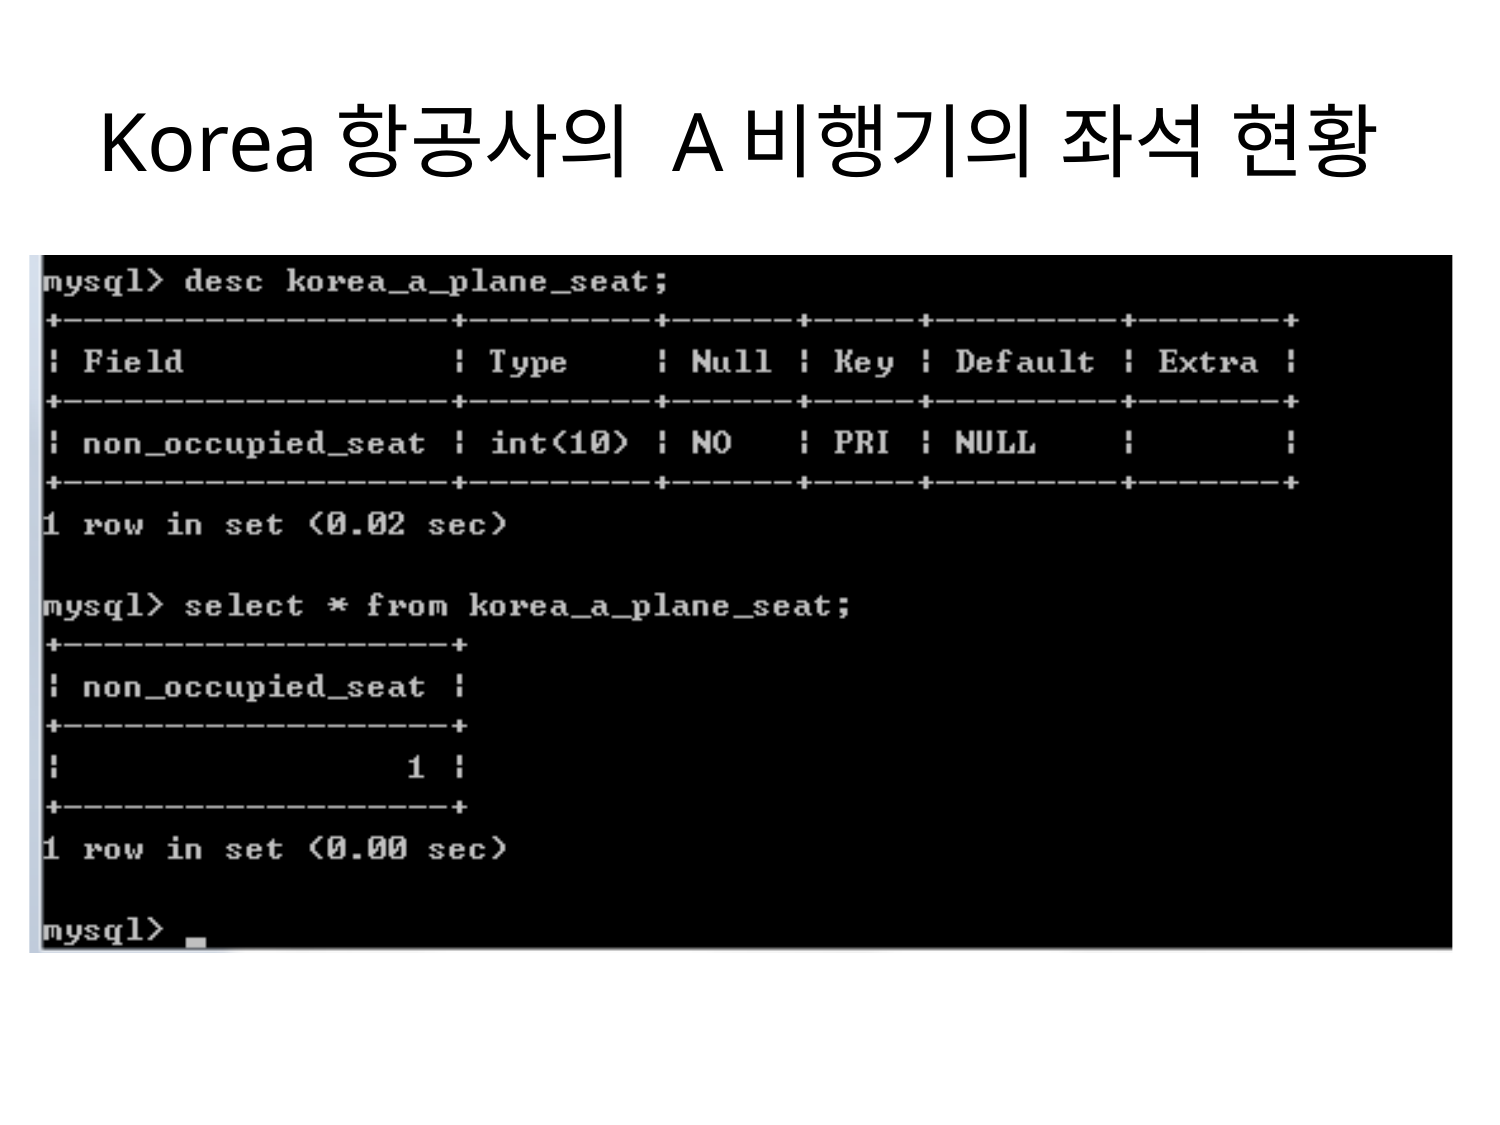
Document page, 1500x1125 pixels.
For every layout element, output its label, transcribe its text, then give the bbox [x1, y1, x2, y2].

title Korea항공사의 A비행기의 좌석 현황 [75, 45, 1425, 233]
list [29, 255, 1453, 953]
